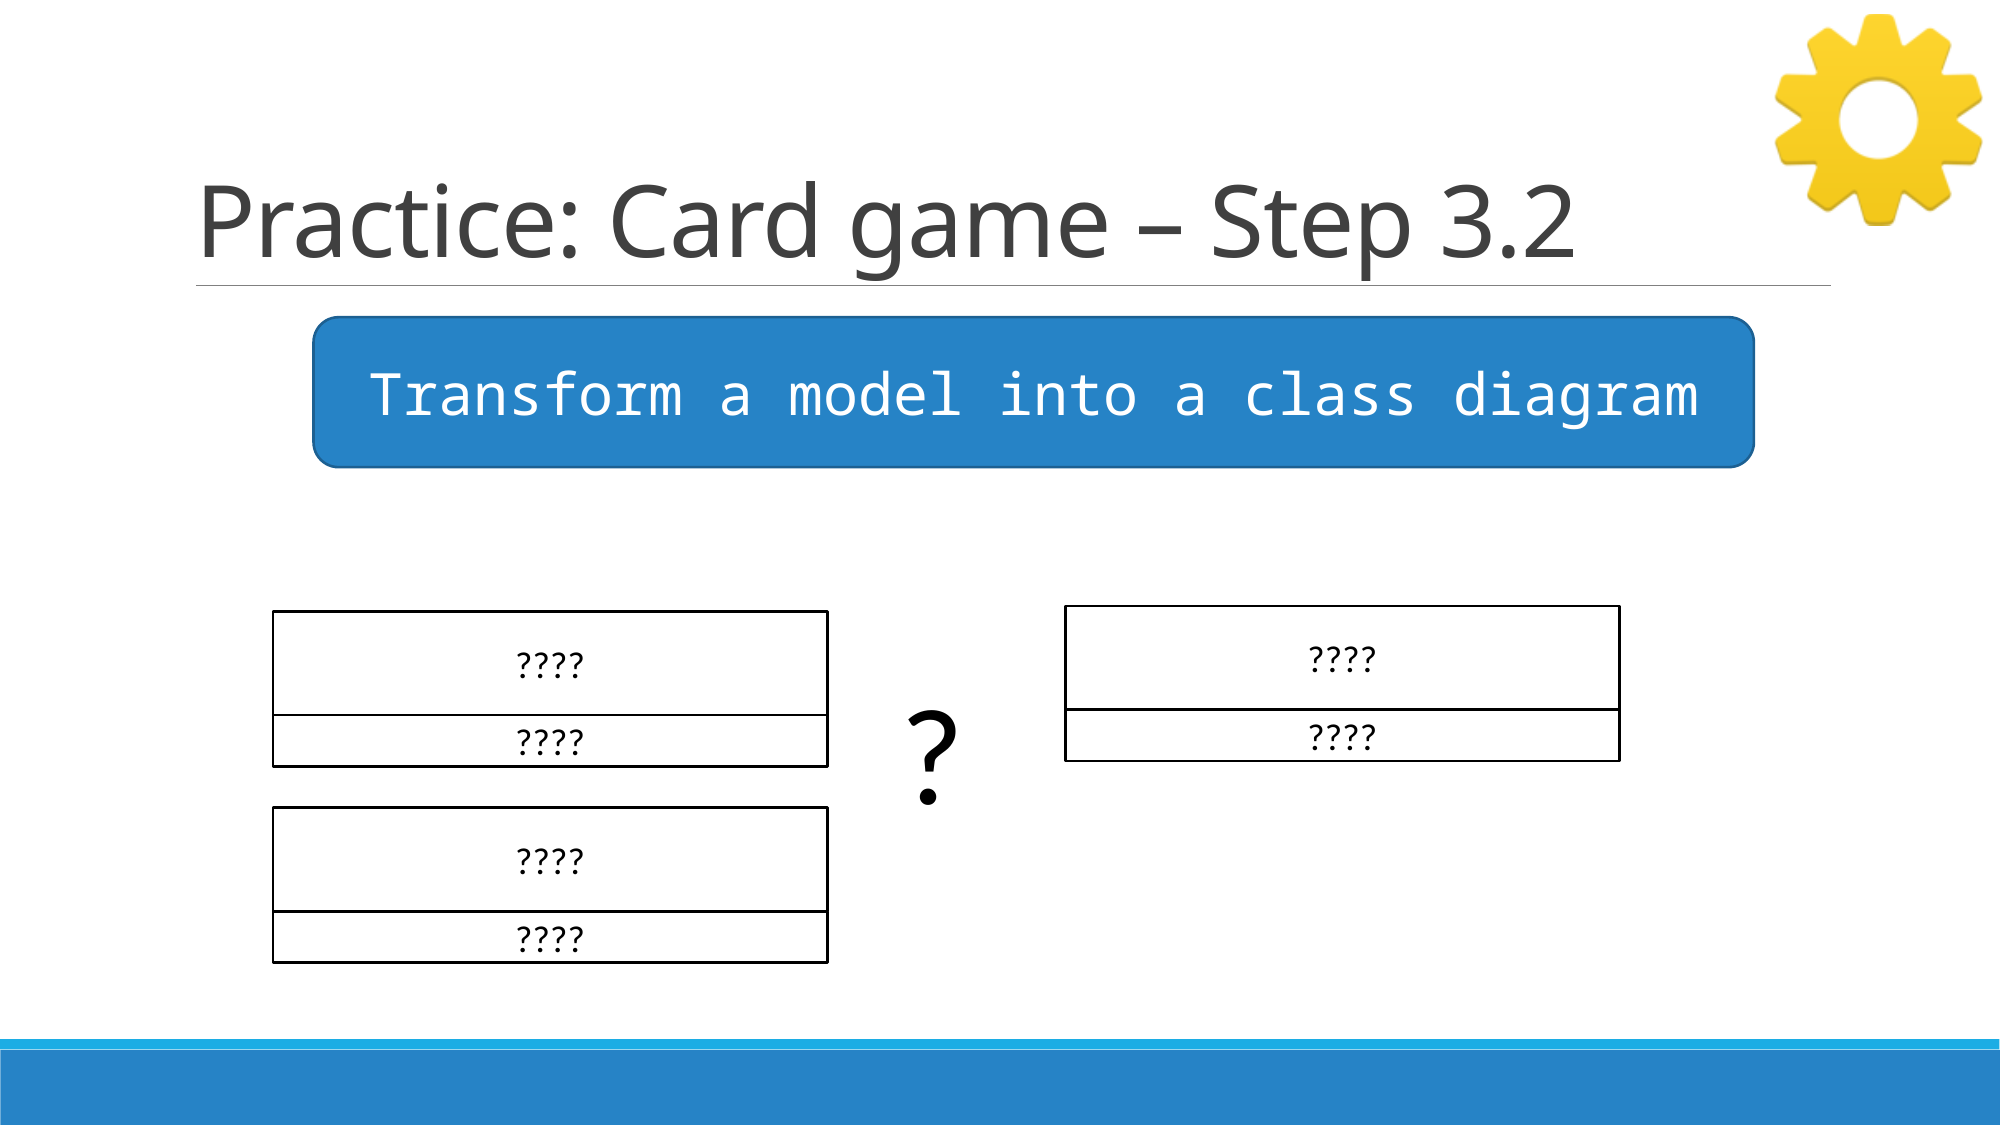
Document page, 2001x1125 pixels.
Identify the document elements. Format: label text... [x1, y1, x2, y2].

text_box Transform a model into a class diagram [312, 315, 1756, 469]
text_box ???? [272, 610, 829, 714]
text_box ???? [1064, 708, 1621, 762]
text_box ? [885, 659, 999, 839]
title Practice: Card game – Step 3.2 [180, 47, 1830, 285]
text_box ???? [1064, 605, 1621, 708]
text_box ???? [272, 910, 829, 964]
text_box ???? [272, 714, 829, 768]
picture [1773, 14, 1985, 226]
text_box ???? [272, 806, 829, 910]
